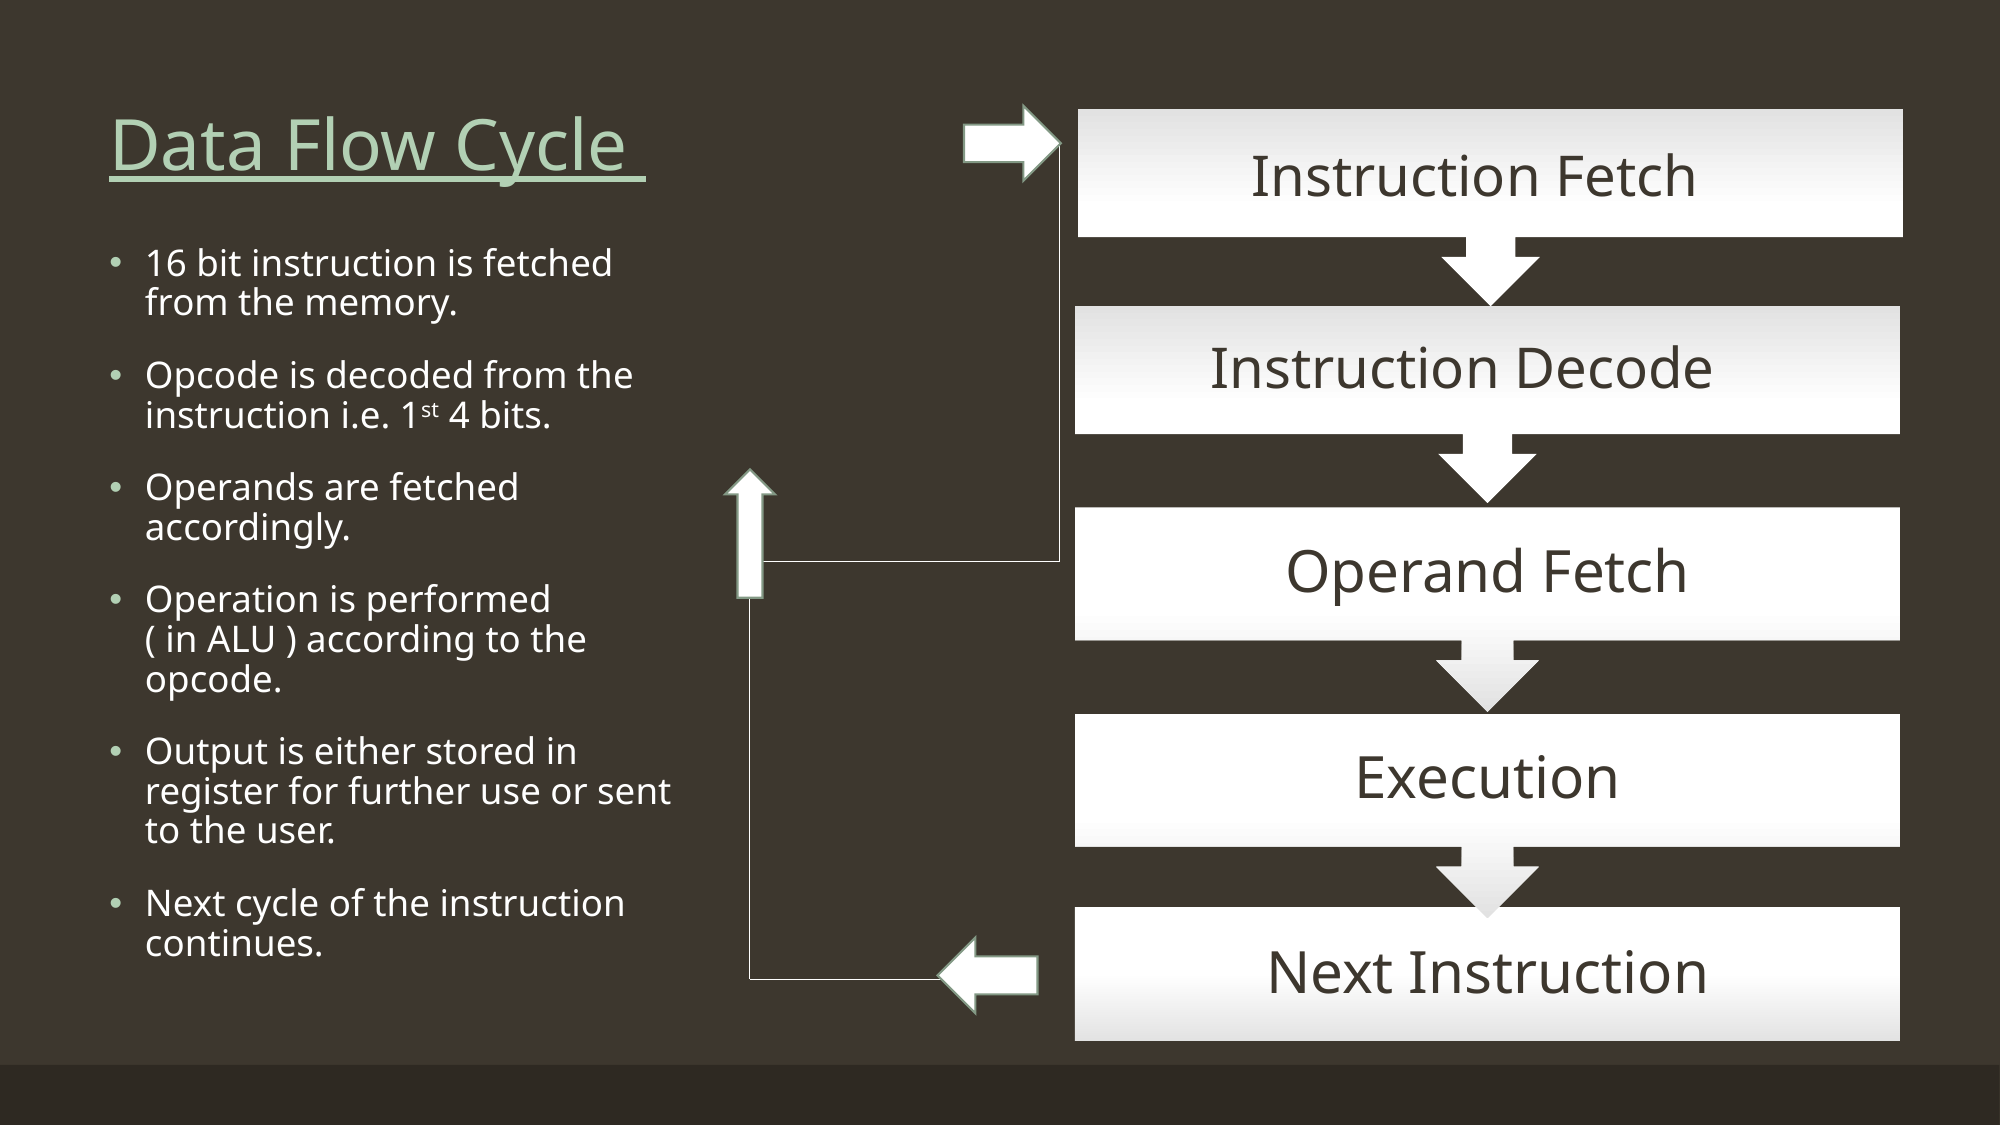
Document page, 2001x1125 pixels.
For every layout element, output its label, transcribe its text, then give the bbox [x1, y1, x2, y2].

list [1074, 504, 1900, 1041]
title Data Flow Cycle [94, 5, 1820, 194]
list 16 bit instruction is fetched from the memory. Opcode is decoded from the instruction i.e. 1st 4 bits. Operands are fetched accordingly. Operation is performed ( in ALU ) according to the opcode. Output is either stored in register for further use or sent to the user. Next cycle of the instruction continues. [94, 237, 692, 976]
text_box [936, 935, 1039, 1016]
text_box [1078, 109, 1904, 238]
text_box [1049, 306, 1900, 504]
text_box Instruction Fetch [1062, 114, 1888, 243]
text_box [1441, 243, 1540, 306]
text_box [962, 103, 1063, 184]
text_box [486, 406, 1323, 716]
